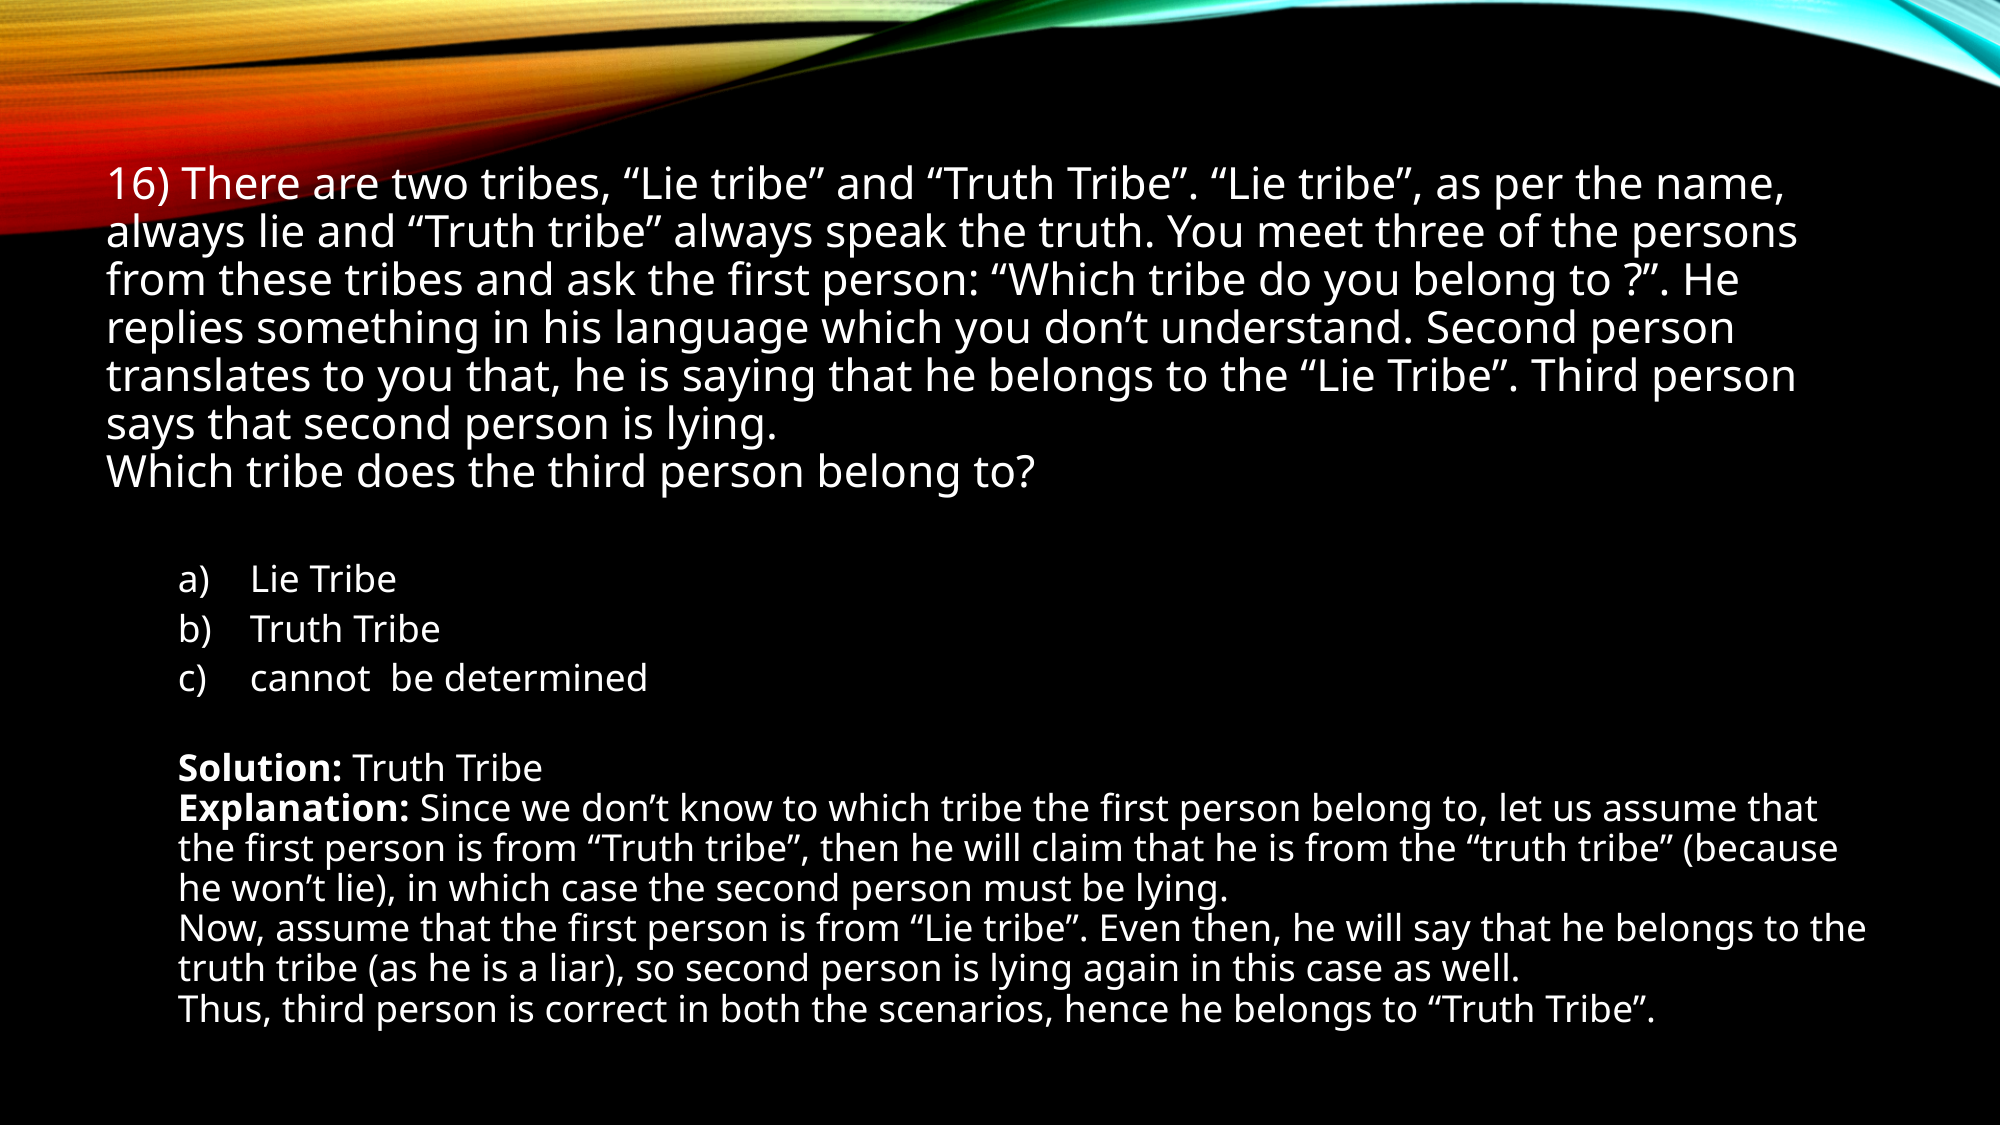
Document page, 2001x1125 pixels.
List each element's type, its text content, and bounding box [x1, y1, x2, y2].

picture [0, 0, 2000, 237]
list 16) There are two tribes, “Lie tribe” and “Truth Tribe”. “Lie tribe”, as per the name, always lie and “Truth tribe” always speak the truth. You meet three of the persons from these tribes and ask the first person: “Which tribe do you belong to ?”. He replies something in his language which you don’t understand. Second person translates to you that, he is saying that he belongs to the “Lie Tribe”. Third person says that second person is lying. Which tribe does the third person belong to? Lie Tribe Truth Tribe cannot be determined Solution: Truth Tribe Explanation: Since we don’t know to which tribe the first person belong to, let us assume that the first person is from “Truth tribe”, then he will claim that he is from the “truth tribe” (because he won’t lie), in which case the second person must be lying. Now, assume that the first person is from “Lie tribe”. Even then, he will say that he belongs to the truth tribe (as he is a liar), so second person is lying again in this case as well. Thus, third person is correct in both the scenarios, hence he belongs to “Truth Tribe”. [90, 153, 1895, 1043]
